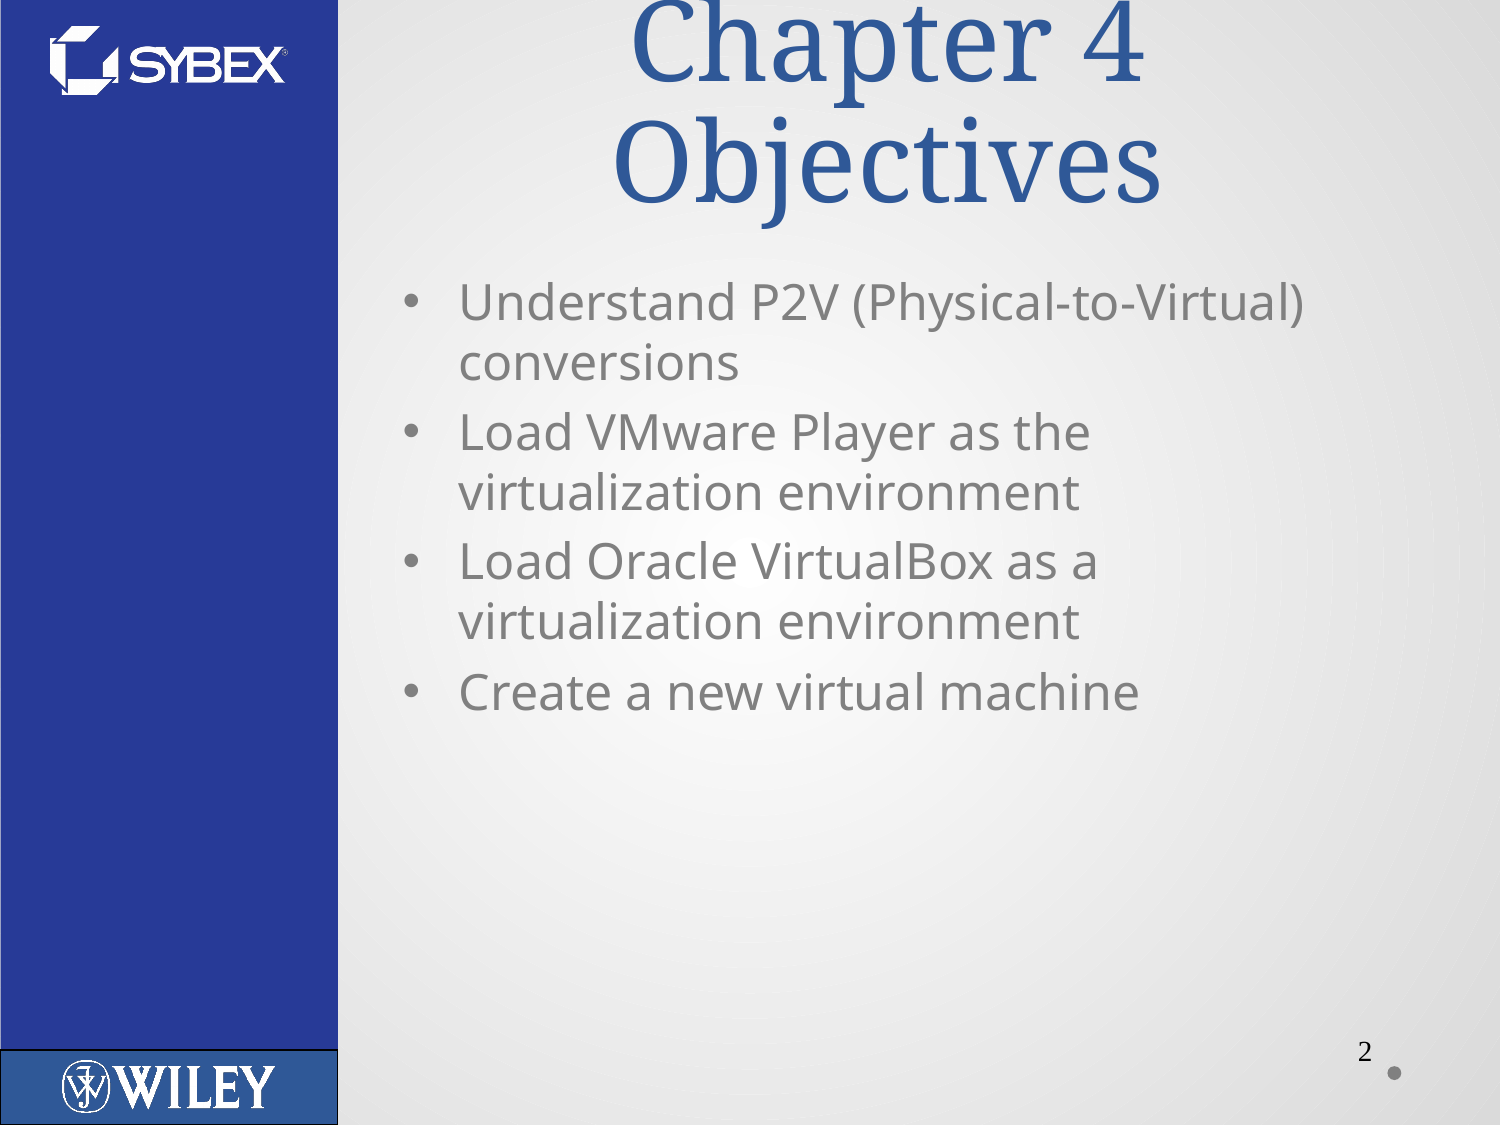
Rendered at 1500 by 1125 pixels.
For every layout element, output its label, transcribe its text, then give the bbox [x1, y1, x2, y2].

text_box [0, 0, 338, 1049]
title Chapter 4 Objectives [350, 45, 1425, 233]
text_box 2 [1262, 1024, 1388, 1100]
list Understand P2V (Physical-to-Virtual) conversions Load VMware Player as the virtualization environment Load Oracle VirtualBox as a virtualization environment Create a new virtual machine [387, 262, 1425, 1005]
picture [62, 1060, 276, 1113]
picture [49, 26, 288, 95]
text_box [0, 1049, 338, 1125]
